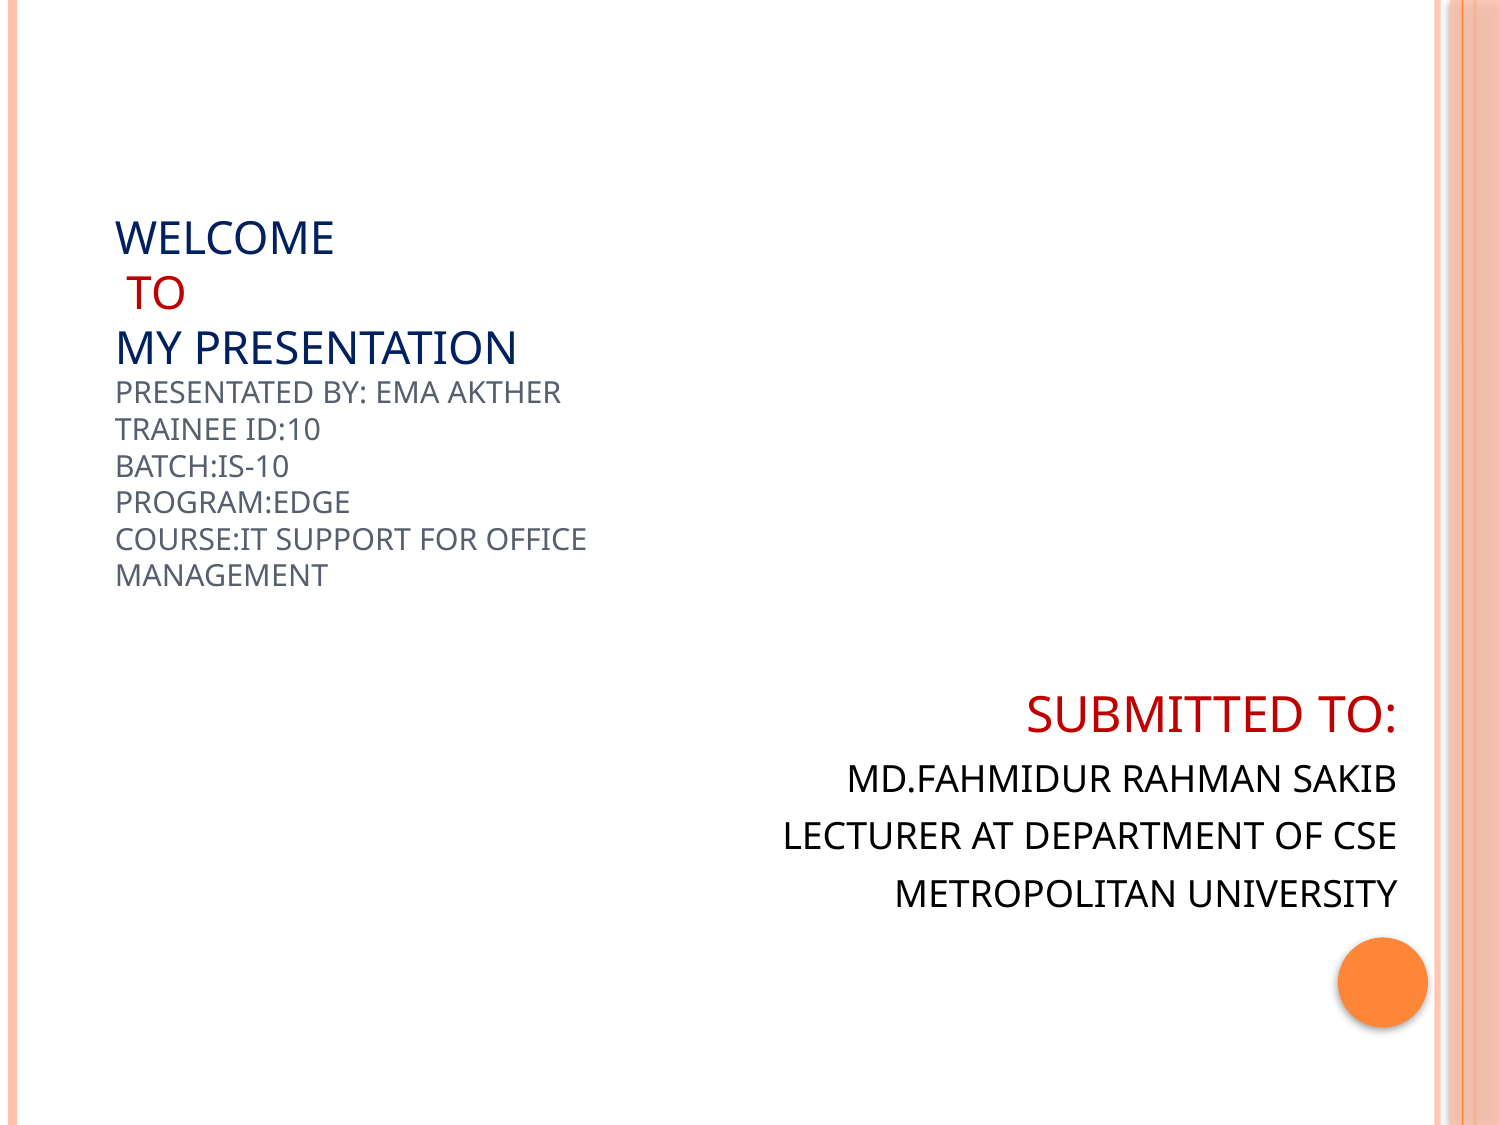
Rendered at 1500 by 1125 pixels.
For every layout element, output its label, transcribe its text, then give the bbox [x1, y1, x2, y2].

title WELCOME TO MY PRESENTATION PRESENTATED BY: EMA AKTHER TRAINEE ID:10 BATCH:IS-10 PROGRAM:EDGE COURSE:IT SUPPORT FOR OFFICE MANAGEMENT [99, 200, 775, 655]
list SUBMITTED TO: MD.FAHMIDUR RAHMAN SAKIB LECTURER AT DEPARTMENT OF CSE METROPOLITAN UNIVERSITY [487, 675, 1413, 1050]
